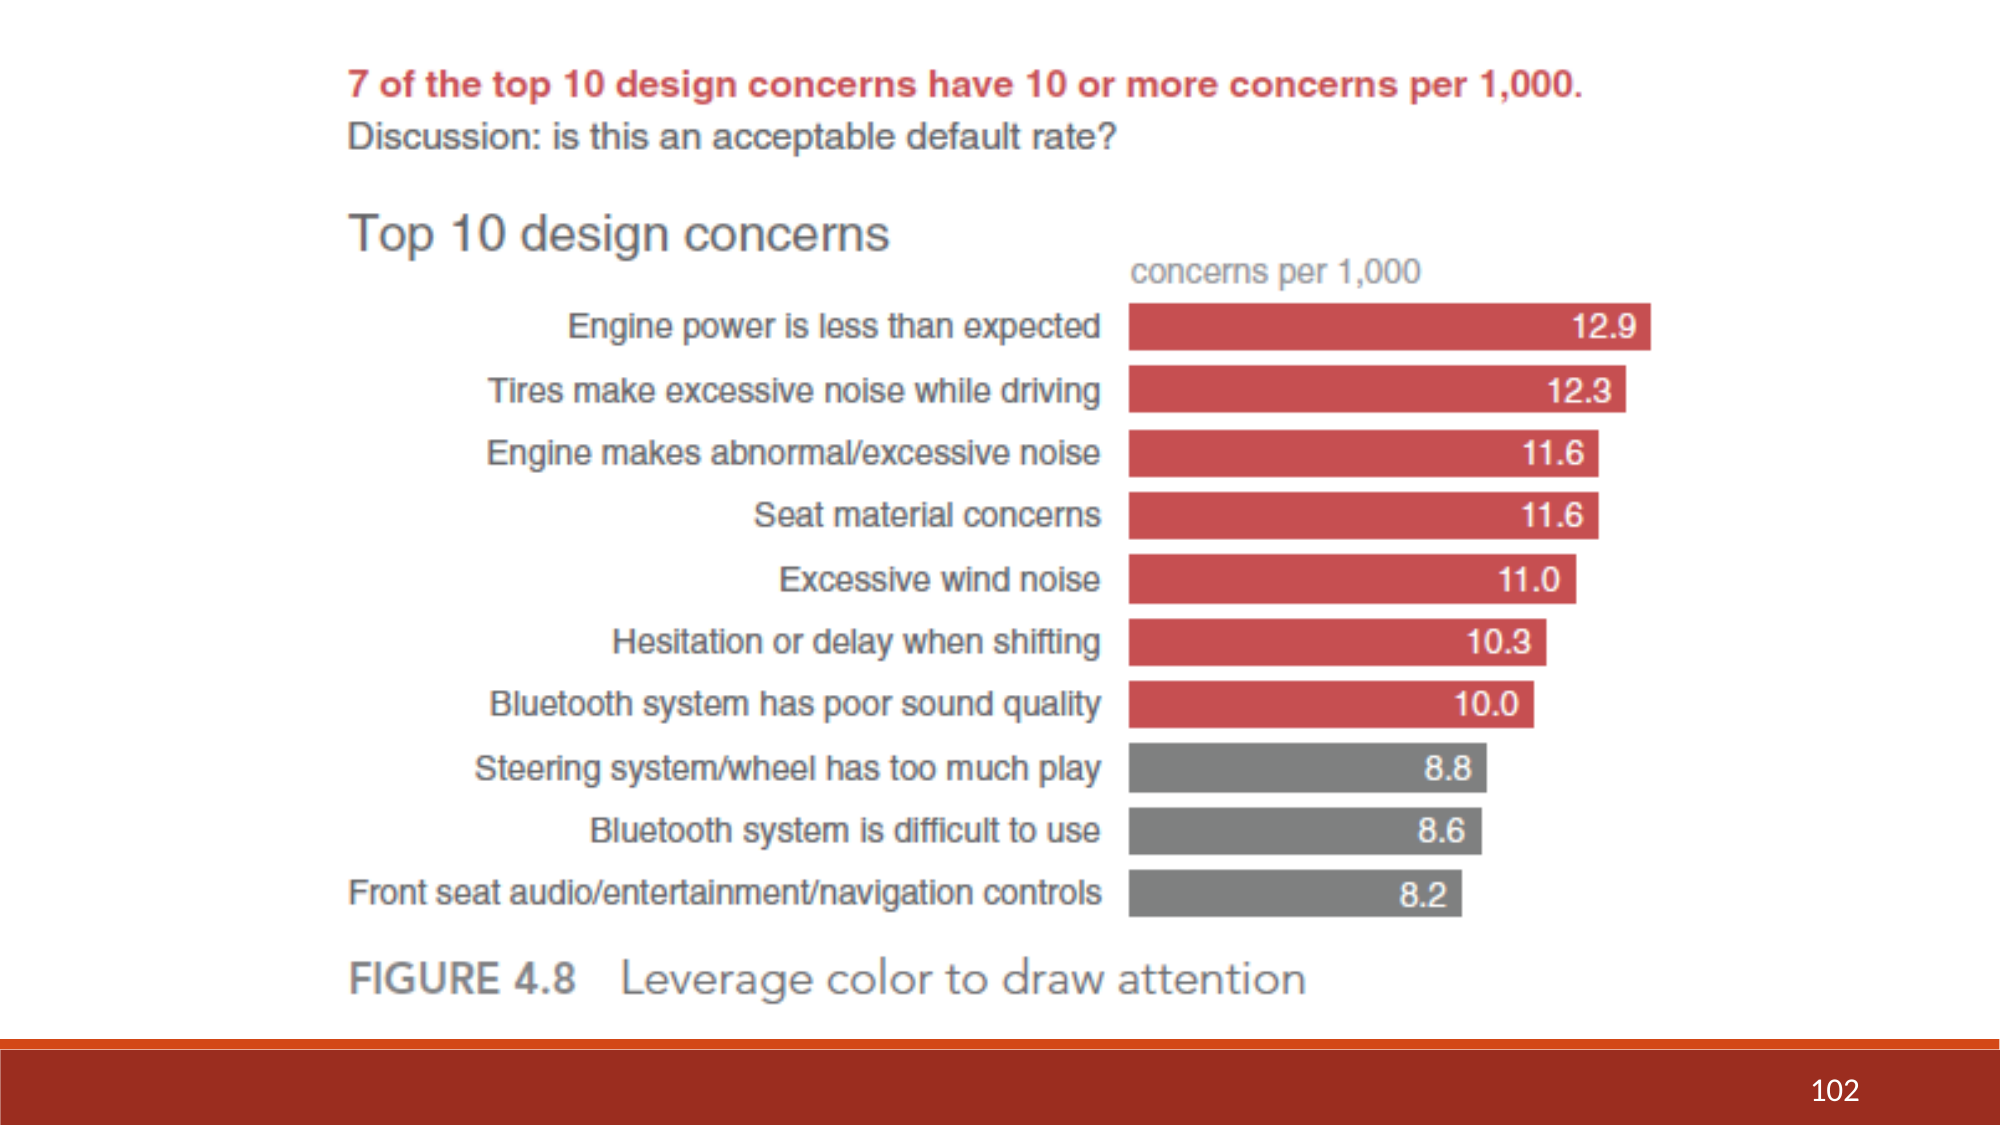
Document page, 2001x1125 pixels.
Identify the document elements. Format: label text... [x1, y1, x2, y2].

slide_number 102 [126, 1061, 1875, 1115]
picture [337, 52, 1664, 1018]
